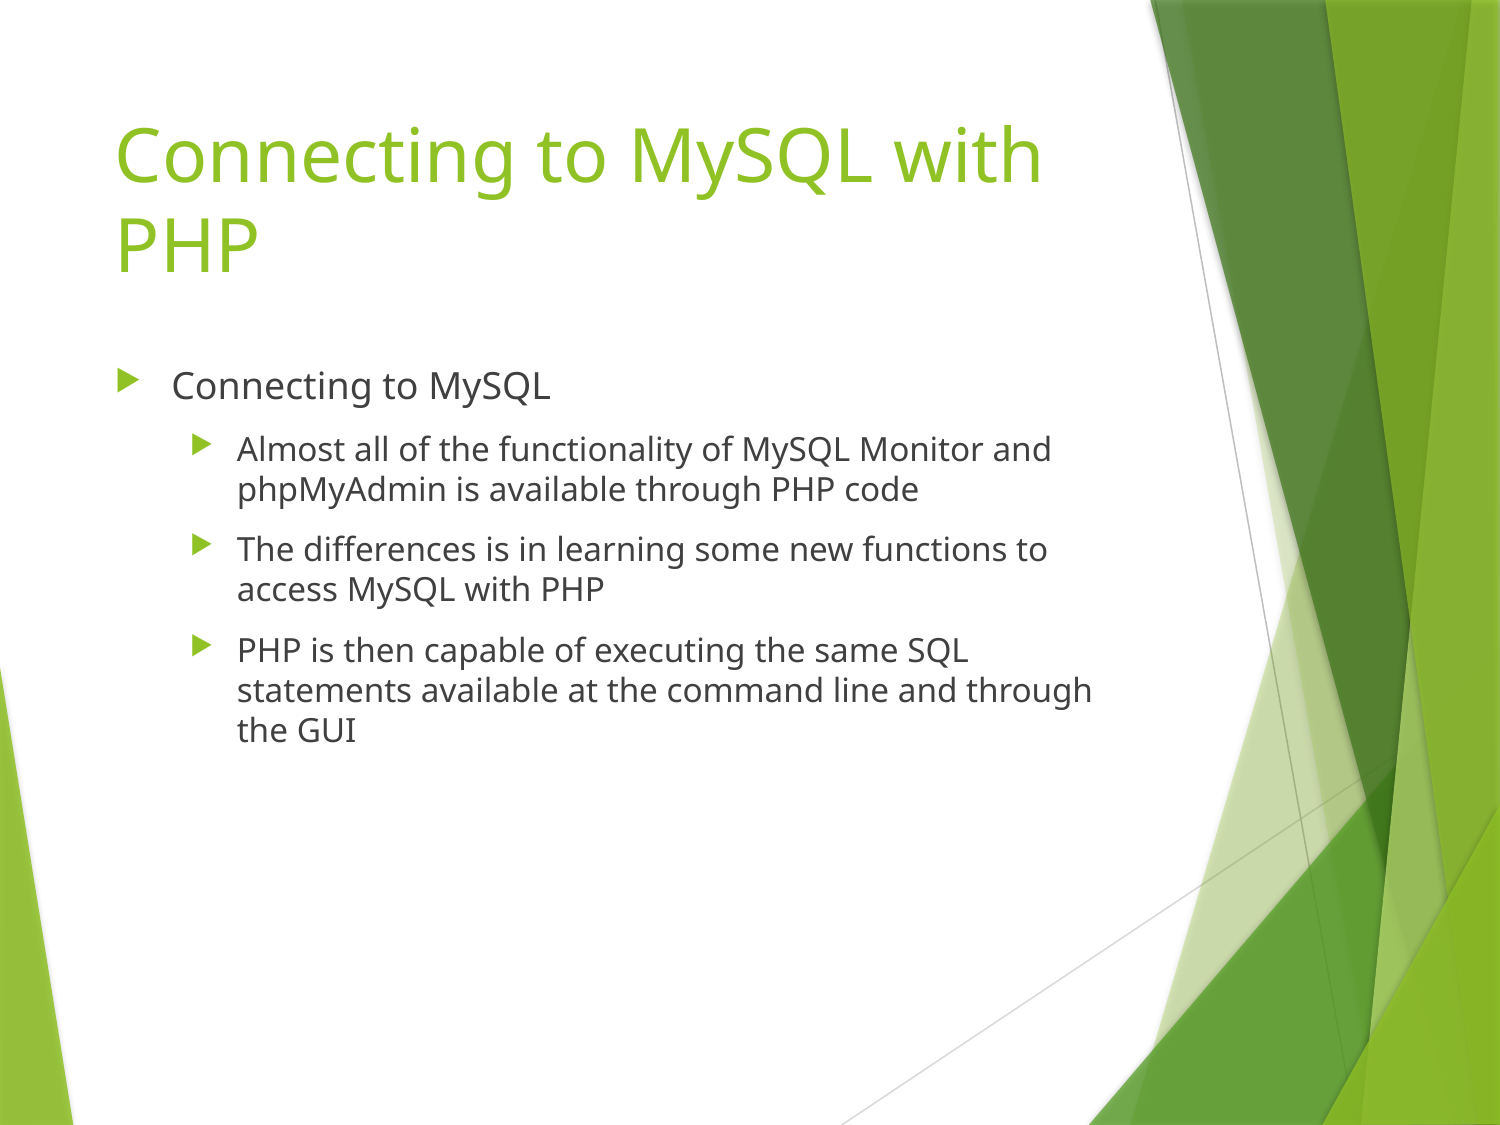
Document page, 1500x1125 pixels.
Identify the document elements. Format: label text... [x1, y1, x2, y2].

list Connecting to MySQL Almost all of the functionality of MySQL Monitor and phpMyAdmin is available through PHP code The differences is in learning some new functions to access MySQL with PHP PHP is then capable of executing the same SQL statements available at the command line and through the GUI [99, 354, 1142, 992]
title Connecting to MySQL with PHP [99, 99, 1142, 317]
